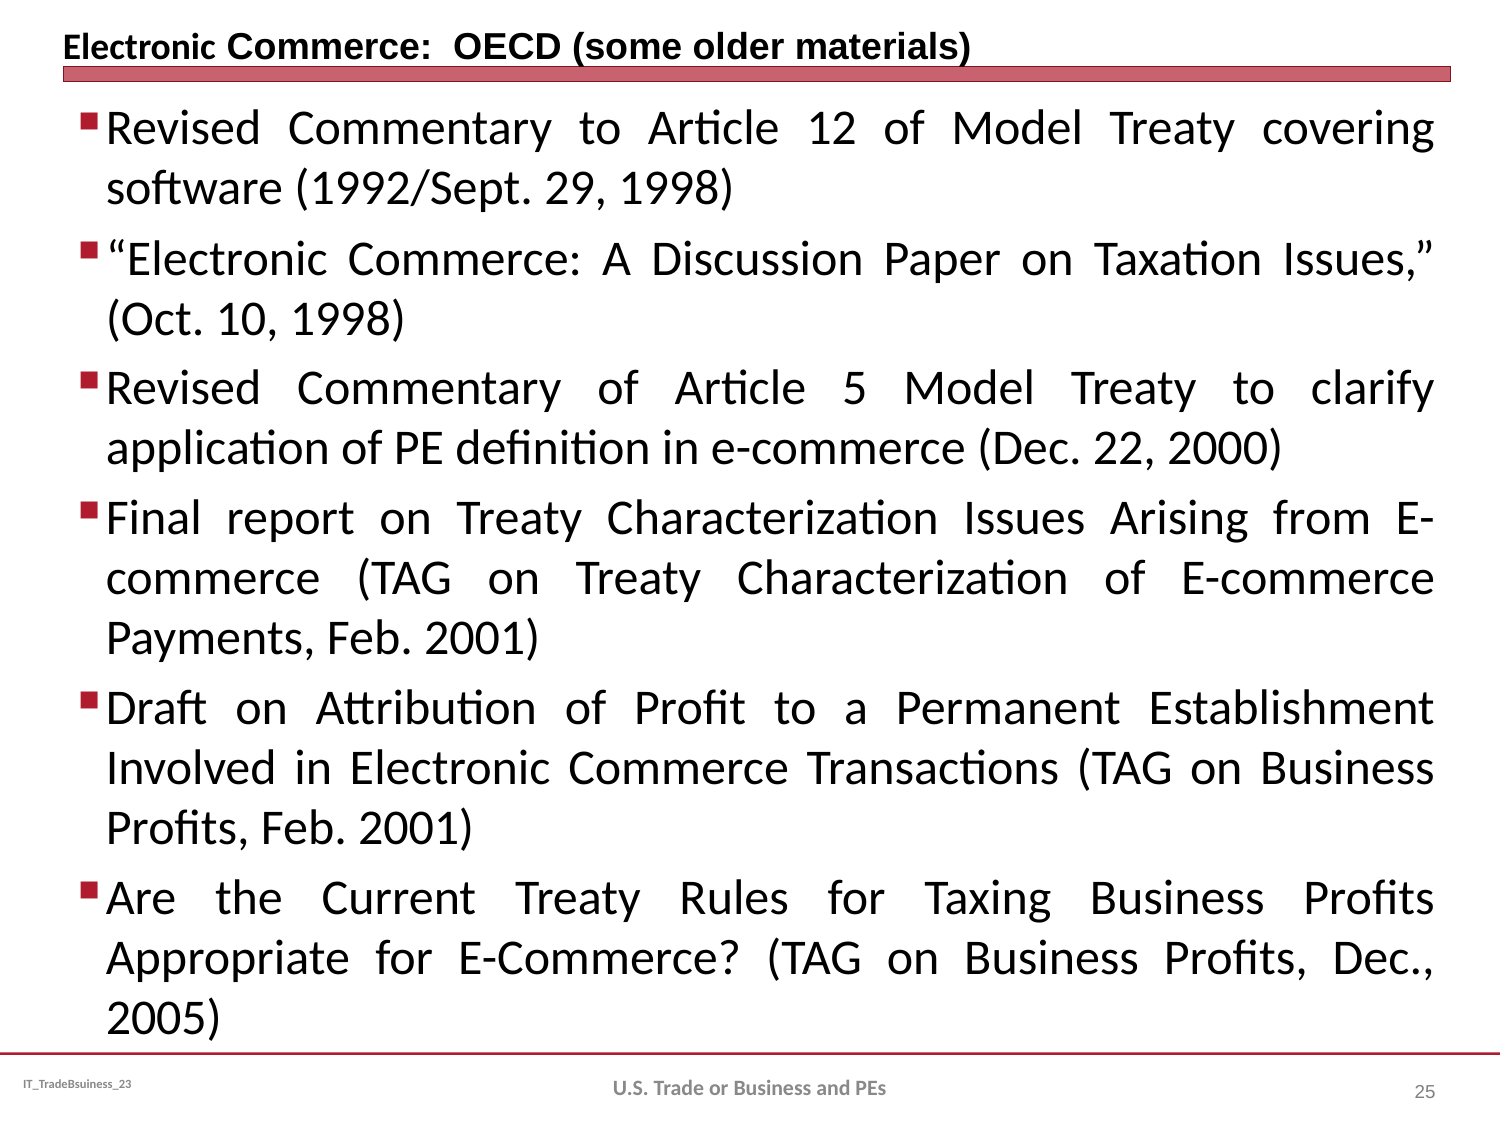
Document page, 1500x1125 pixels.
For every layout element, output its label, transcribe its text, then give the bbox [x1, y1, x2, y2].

list Revised Commentary to Article 12 of Model Treaty covering software (1992/Sept. 29, 1998) “Electronic Commerce: A Discussion Paper on Taxation Issues,” (Oct. 10, 1998) Revised Commentary of Article 5 Model Treaty to clarify application of PE definition in e-commerce (Dec. 22, 2000) Final report on Treaty Characterization Issues Arising from E-commerce (TAG on Treaty Characterization of E-commerce Payments, Feb. 2001) Draft on Attribution of Profit to a Permanent Establishment Involved in Electronic Commerce Transactions (TAG on Business Profits, Feb. 2001) Are the Current Treaty Rules for Taxing Business Profits Appropriate for E-Commerce? (TAG on Business Profits, Dec., 2005) [63, 87, 1451, 1041]
slide_number 25 [1375, 1061, 1451, 1122]
title Electronic Commerce: OECD (some older materials) [62, 6, 1451, 67]
footer U.S. Trade or Business and PEs [512, 1056, 988, 1117]
